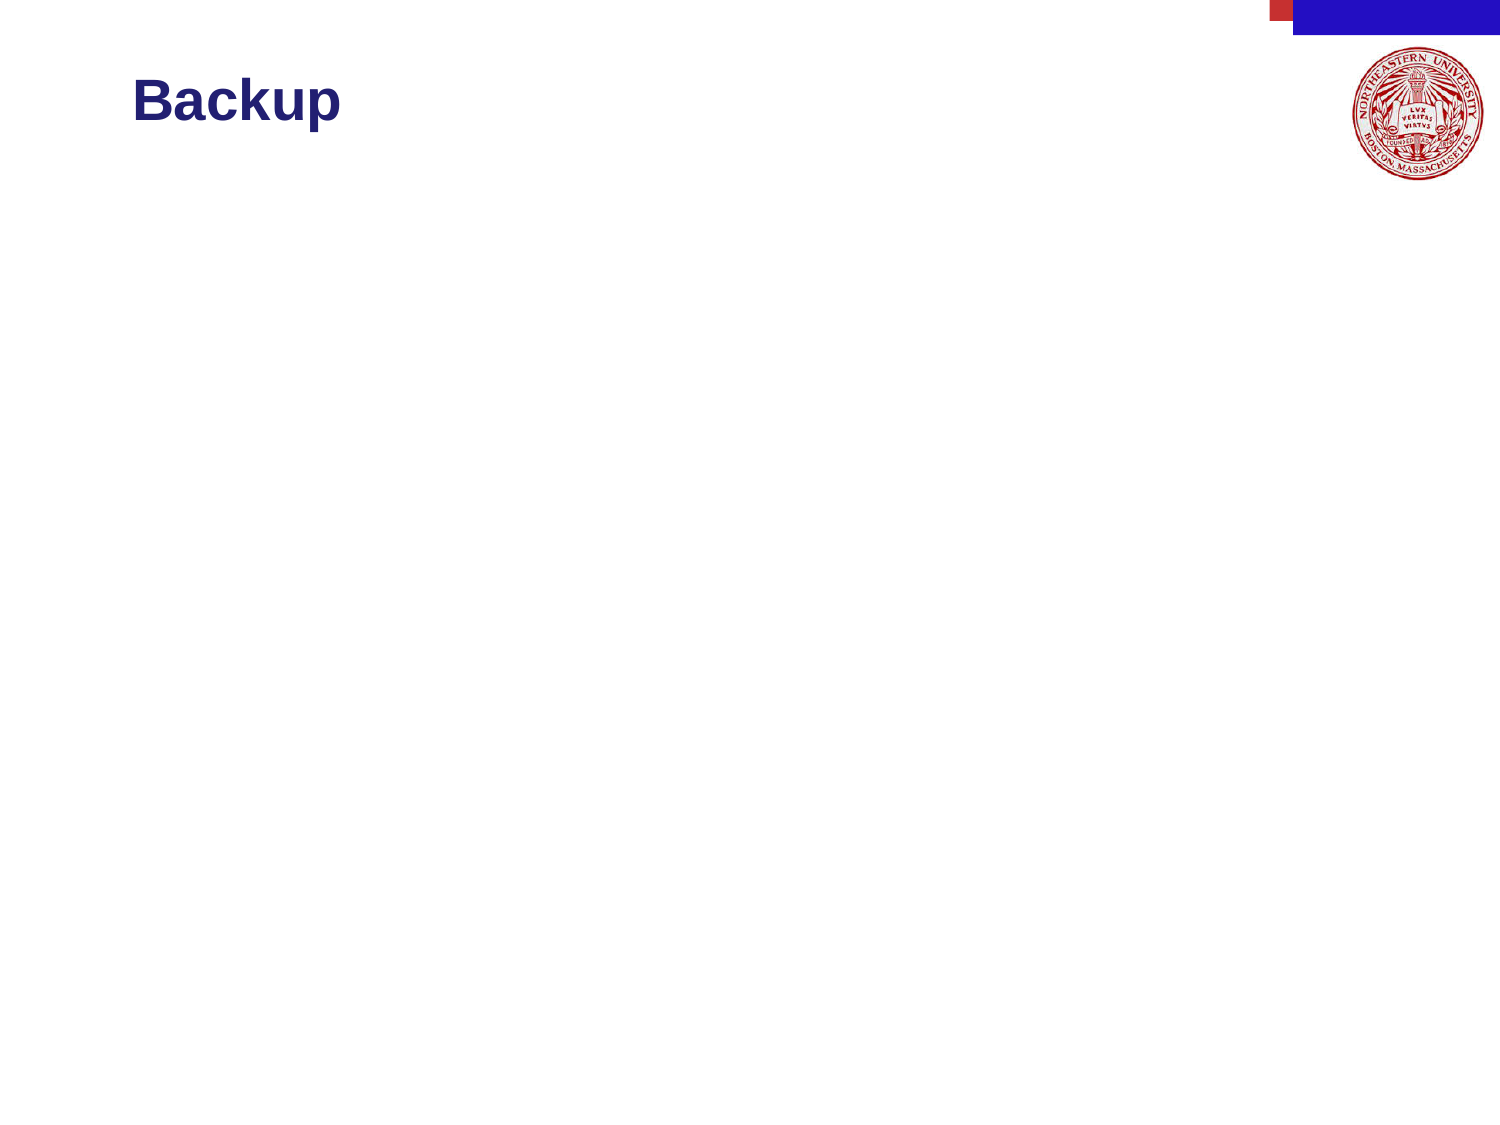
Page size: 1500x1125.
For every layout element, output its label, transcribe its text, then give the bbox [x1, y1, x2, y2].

title Backup [116, 62, 1293, 151]
picture [1350, 45, 1485, 181]
